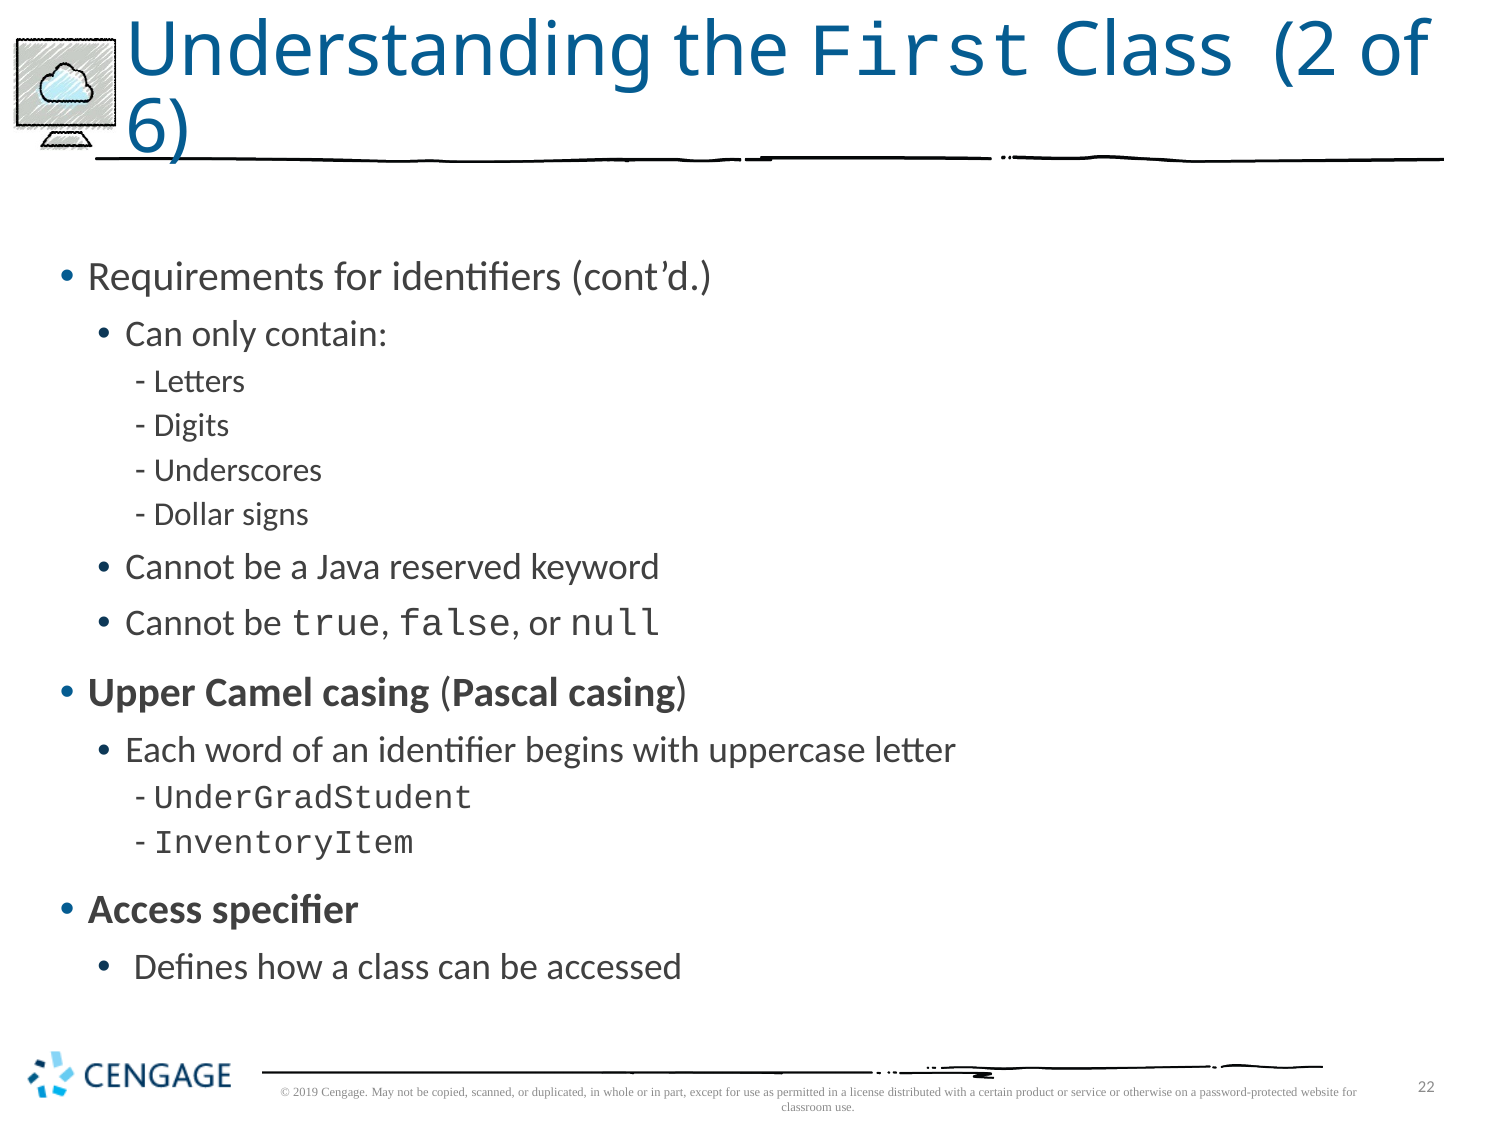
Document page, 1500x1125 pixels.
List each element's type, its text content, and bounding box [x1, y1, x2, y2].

footer © 2019 Cengage. May not be copied, scanned, or duplicated, in whole or in part, except for use as permitted in a license distributed with a certain product or service or otherwise on a password-protected website for classroom use. [262, 1079, 1375, 1120]
list Requirements for identifiers (cont’d.) Can only contain: Letters Digits Underscores Dollar signs Cannot be a Java reserved keyword Cannot be true, false, or null Upper Camel casing (Pascal casing) Each word of an identifier begins with uppercase letter UnderGradStudent InventoryItem Access specifier Defines how a class can be accessed [59, 252, 1441, 1005]
picture [13, 36, 117, 151]
picture [262, 1064, 1323, 1079]
title Understanding the First Class (2 of 6) [125, 67, 1442, 115]
picture [7, 1037, 244, 1111]
picture [95, 155, 1444, 163]
